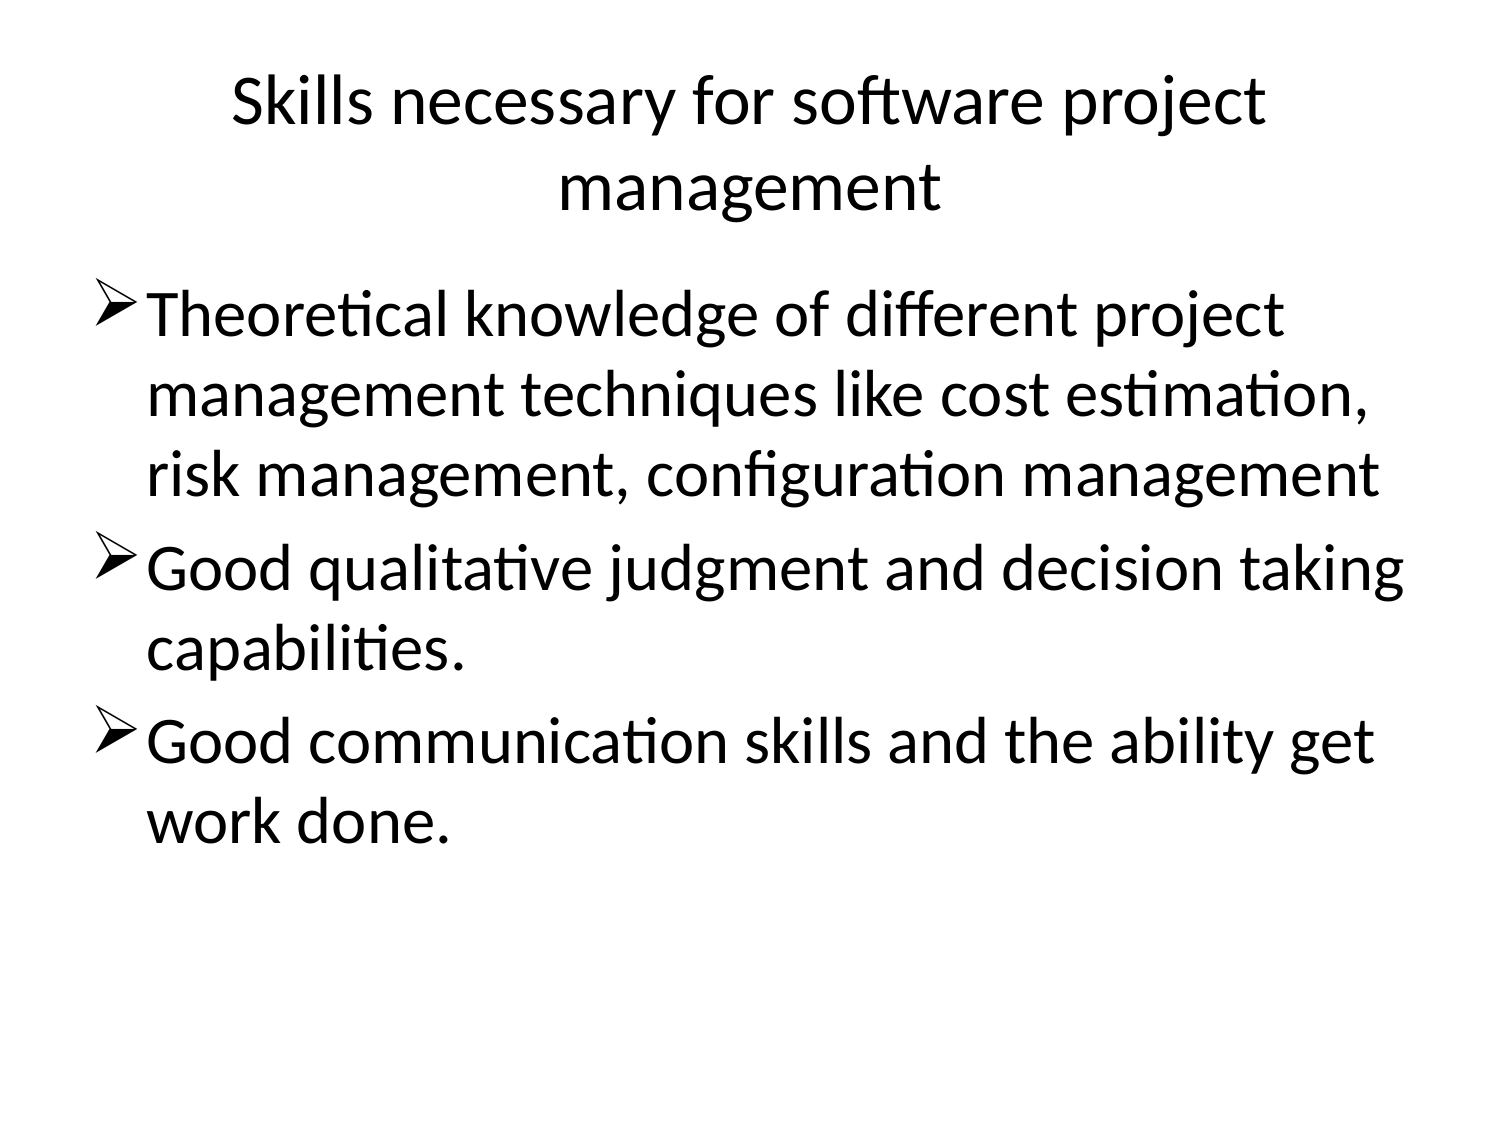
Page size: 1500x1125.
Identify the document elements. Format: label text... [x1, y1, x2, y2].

title Skills necessary for software project management [75, 45, 1425, 233]
list Theoretical knowledge of different project management techniques like cost estimation, risk management, configuration management Good qualitative judgment and decision taking capabilities. Good communication skills and the ability get work done. [75, 262, 1425, 1005]
